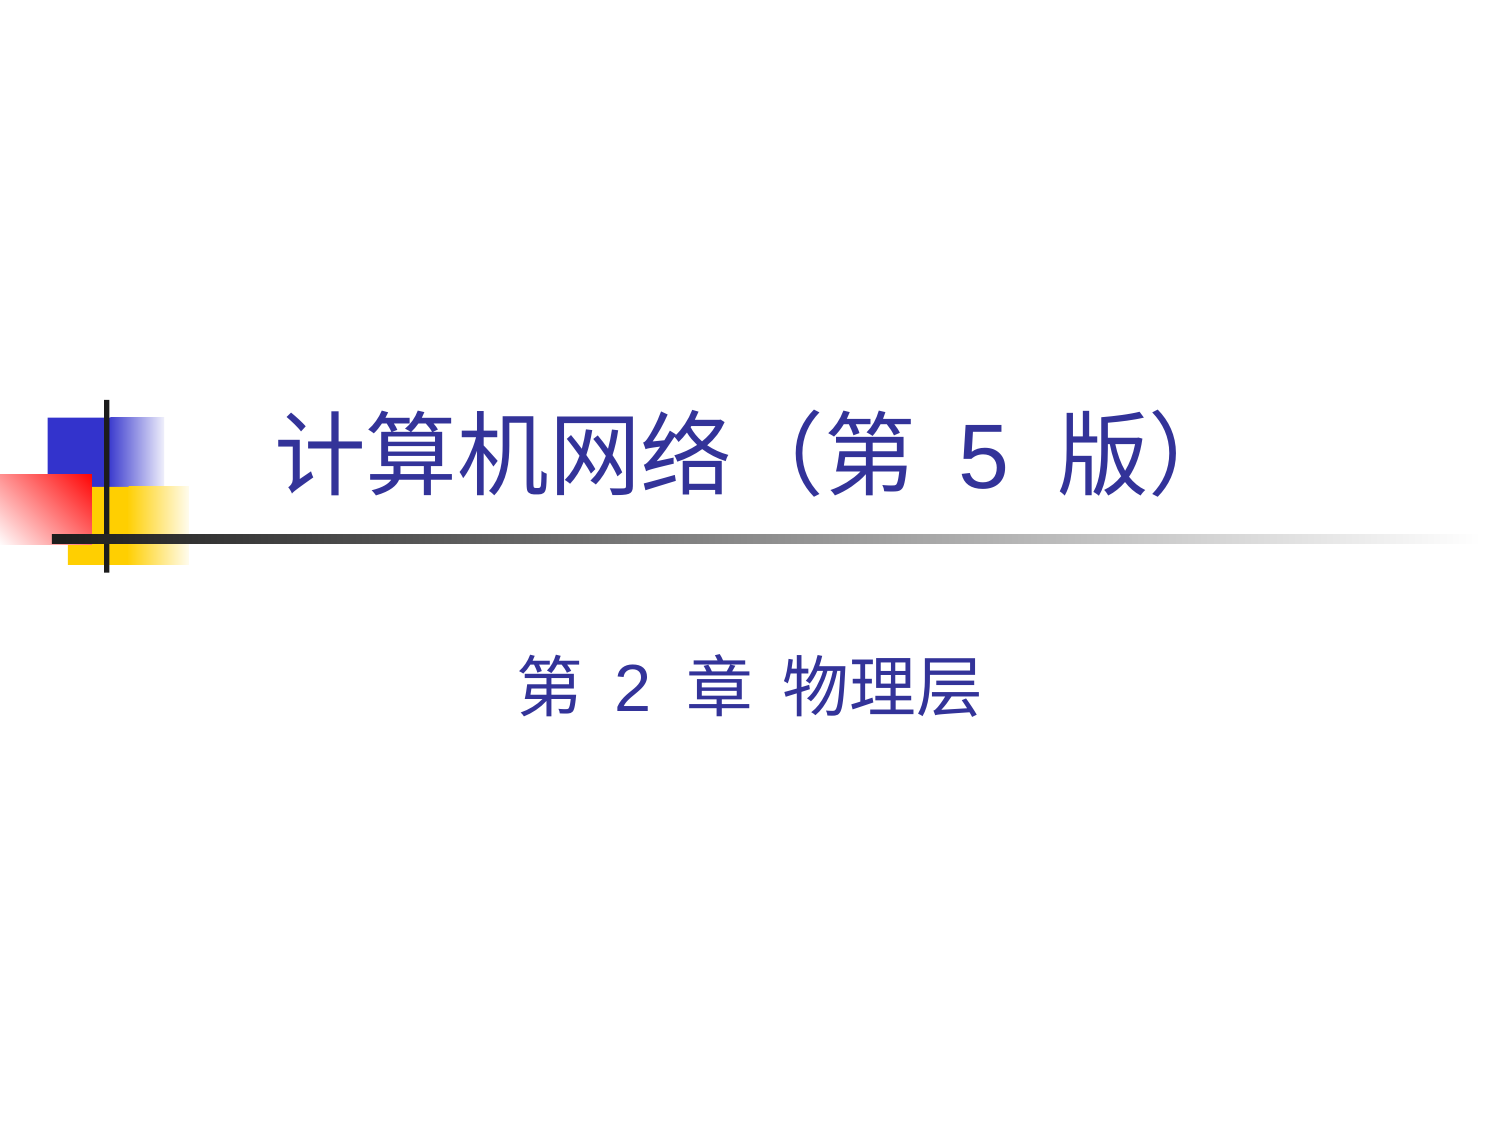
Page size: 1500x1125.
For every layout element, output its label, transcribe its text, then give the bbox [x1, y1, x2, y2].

title 计算机网络（第 5 版） [162, 275, 1353, 515]
subtitle 第 2 章 物理层 [225, 637, 1275, 925]
